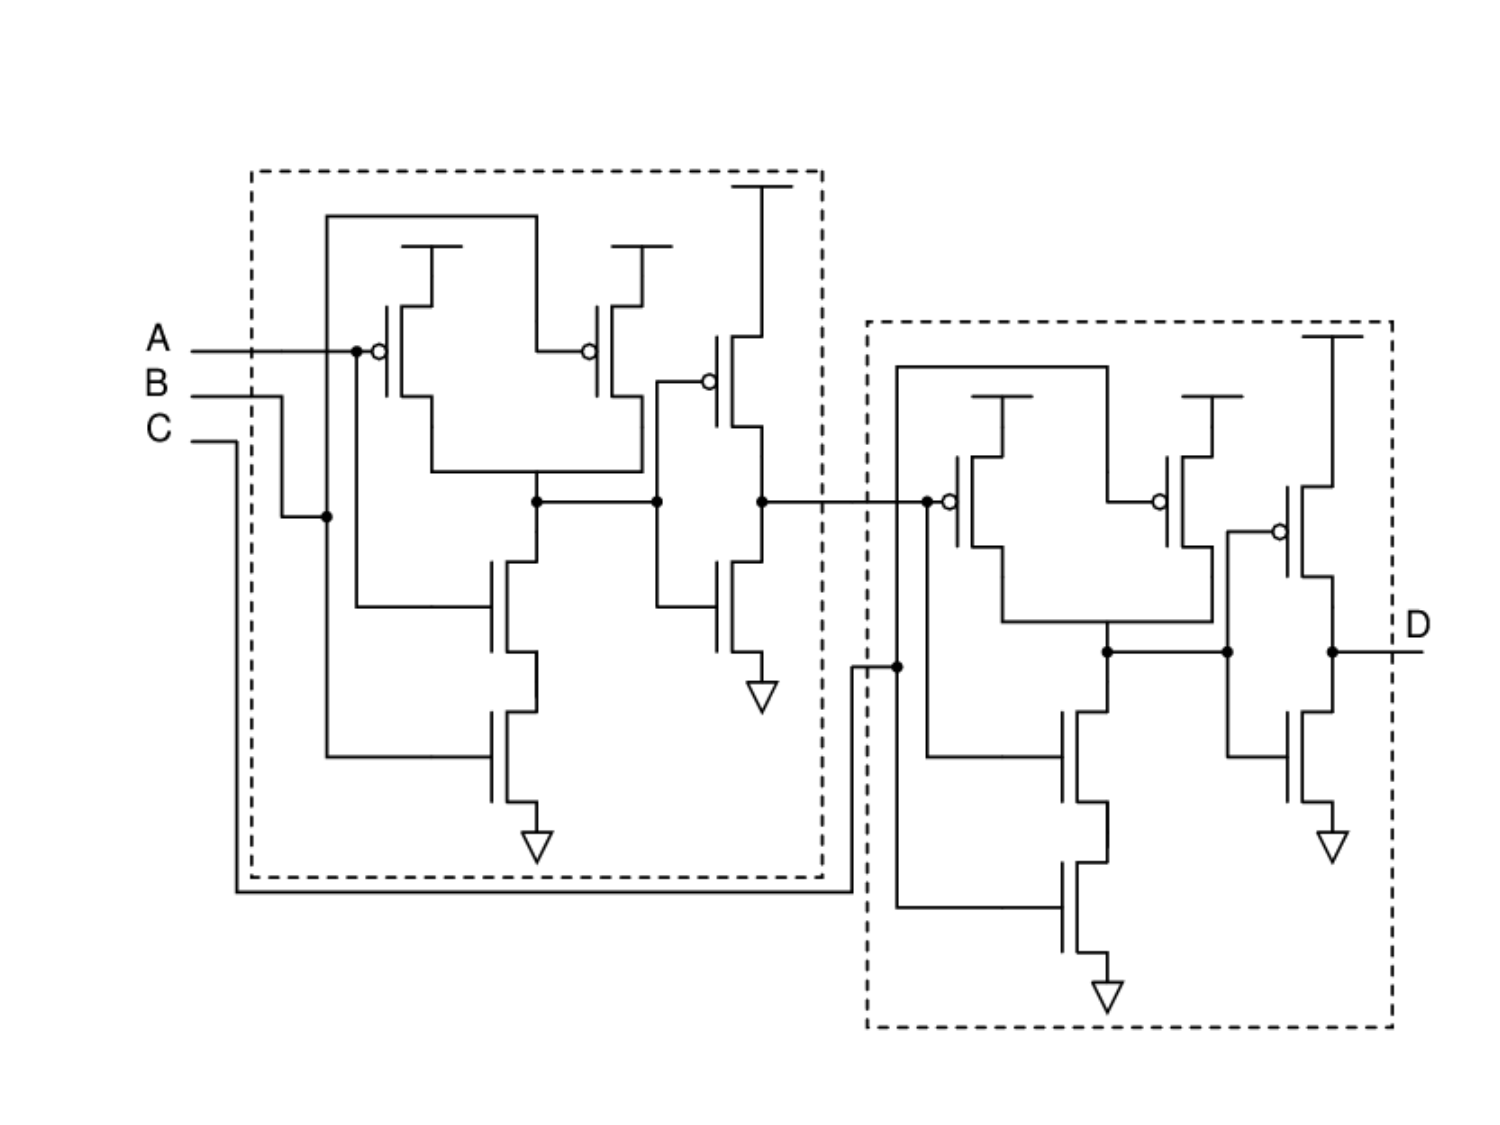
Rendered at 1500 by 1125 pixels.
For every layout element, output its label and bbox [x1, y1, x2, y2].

picture [137, 162, 1444, 1038]
